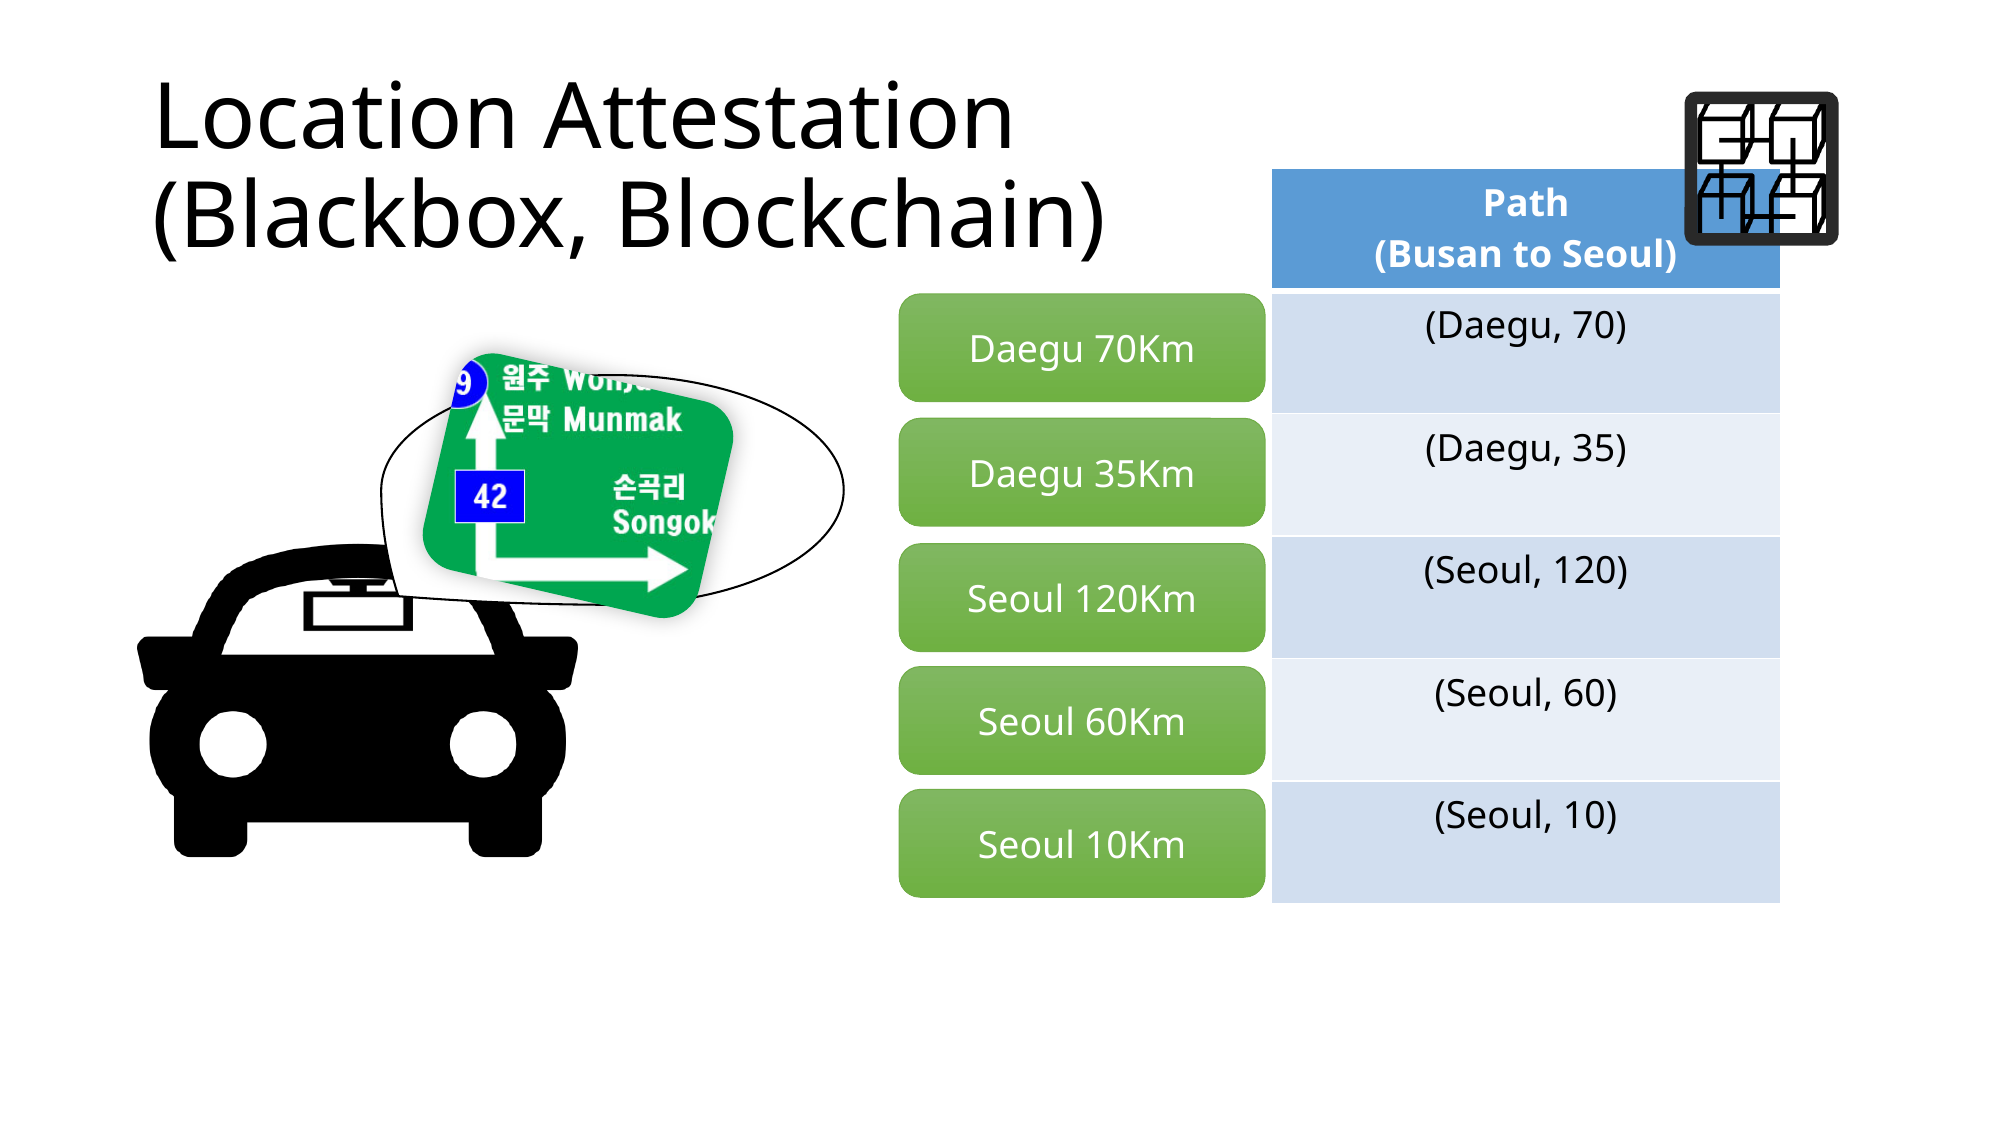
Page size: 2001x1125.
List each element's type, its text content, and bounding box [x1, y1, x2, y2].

text_box [381, 415, 435, 479]
text_box Seoul 120Km [898, 543, 1266, 653]
table_cell (Seoul, 60) [1272, 659, 1780, 780]
table_header Path (Busan to Seoul) [1272, 169, 1780, 288]
table_cell (Seoul, 10) [1272, 782, 1780, 903]
title Location Attestation (Blackbox, Blockchain) [137, 59, 1863, 278]
picture [137, 353, 734, 921]
text_box Seoul 10Km [898, 788, 1266, 898]
text_box Daegu 35Km [898, 417, 1266, 527]
table_cell (Daegu, 35) [1272, 414, 1780, 535]
table_cell (Daegu, 70) [1272, 294, 1780, 413]
text_box [720, 387, 845, 593]
text_box Seoul 60Km [898, 666, 1266, 775]
table_cell (Seoul, 120) [1272, 537, 1780, 658]
text_box Daegu 70Km [898, 293, 1266, 403]
picture [1690, 97, 1833, 240]
